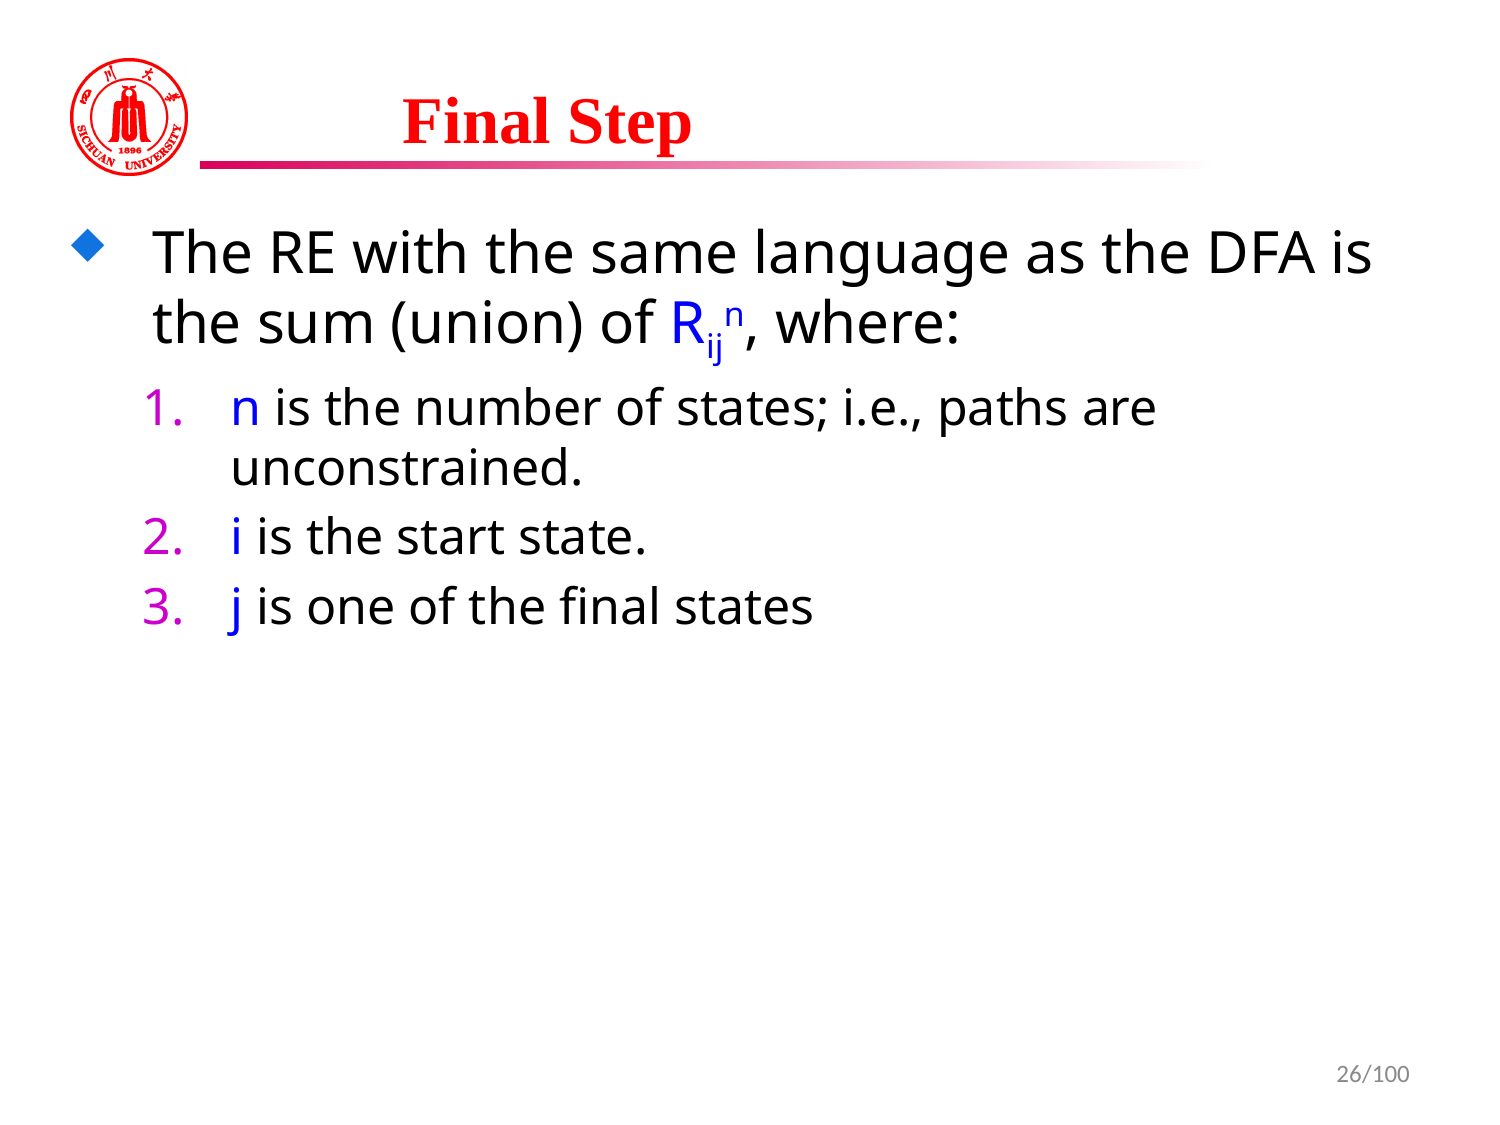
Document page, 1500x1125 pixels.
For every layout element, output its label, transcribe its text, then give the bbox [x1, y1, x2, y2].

text_box The RE with the same language as the DFA is the sum (union) of Rijn, where: n is the number of states; i.e., paths are unconstrained. i is the start state. j is one of the final states [53, 207, 1447, 1012]
text_box [199, 161, 1214, 169]
picture [70, 58, 188, 176]
text_box Final Step [395, 72, 702, 160]
slide_number 26/100 [1074, 1042, 1425, 1103]
